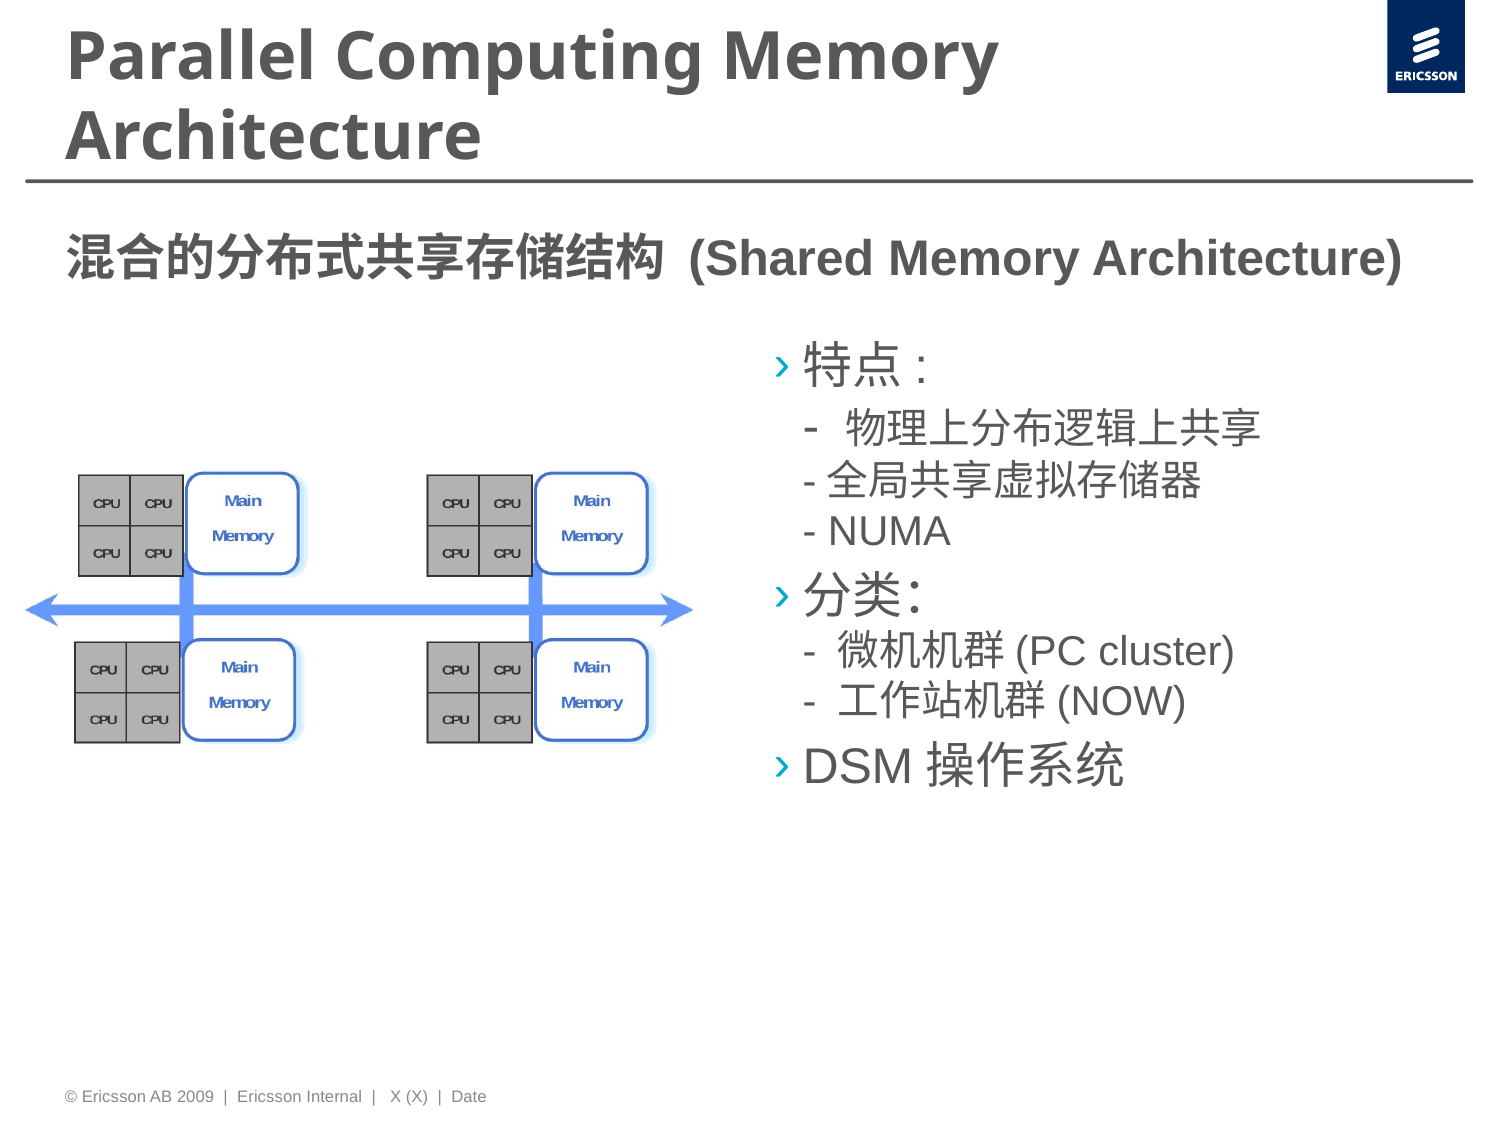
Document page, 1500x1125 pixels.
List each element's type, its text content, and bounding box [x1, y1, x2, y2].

picture [17, 467, 697, 752]
text_box 特点: - 物理上分布逻辑上共享 -全局共享虚拟存储器 - NUMA 分类： - 微机机群(PC cluster) - 工作站机群(NOW) DSM操作系统 [758, 326, 1432, 1030]
title Parallel Computing Memory Architecture [65, 11, 1329, 173]
text_box 混合的分布式共享存储结构 (Shared Memory Architecture) [65, 225, 1436, 303]
footer © Ericsson AB 2009 | Ericsson Internal | X (X) | Date [64, 1078, 1435, 1114]
